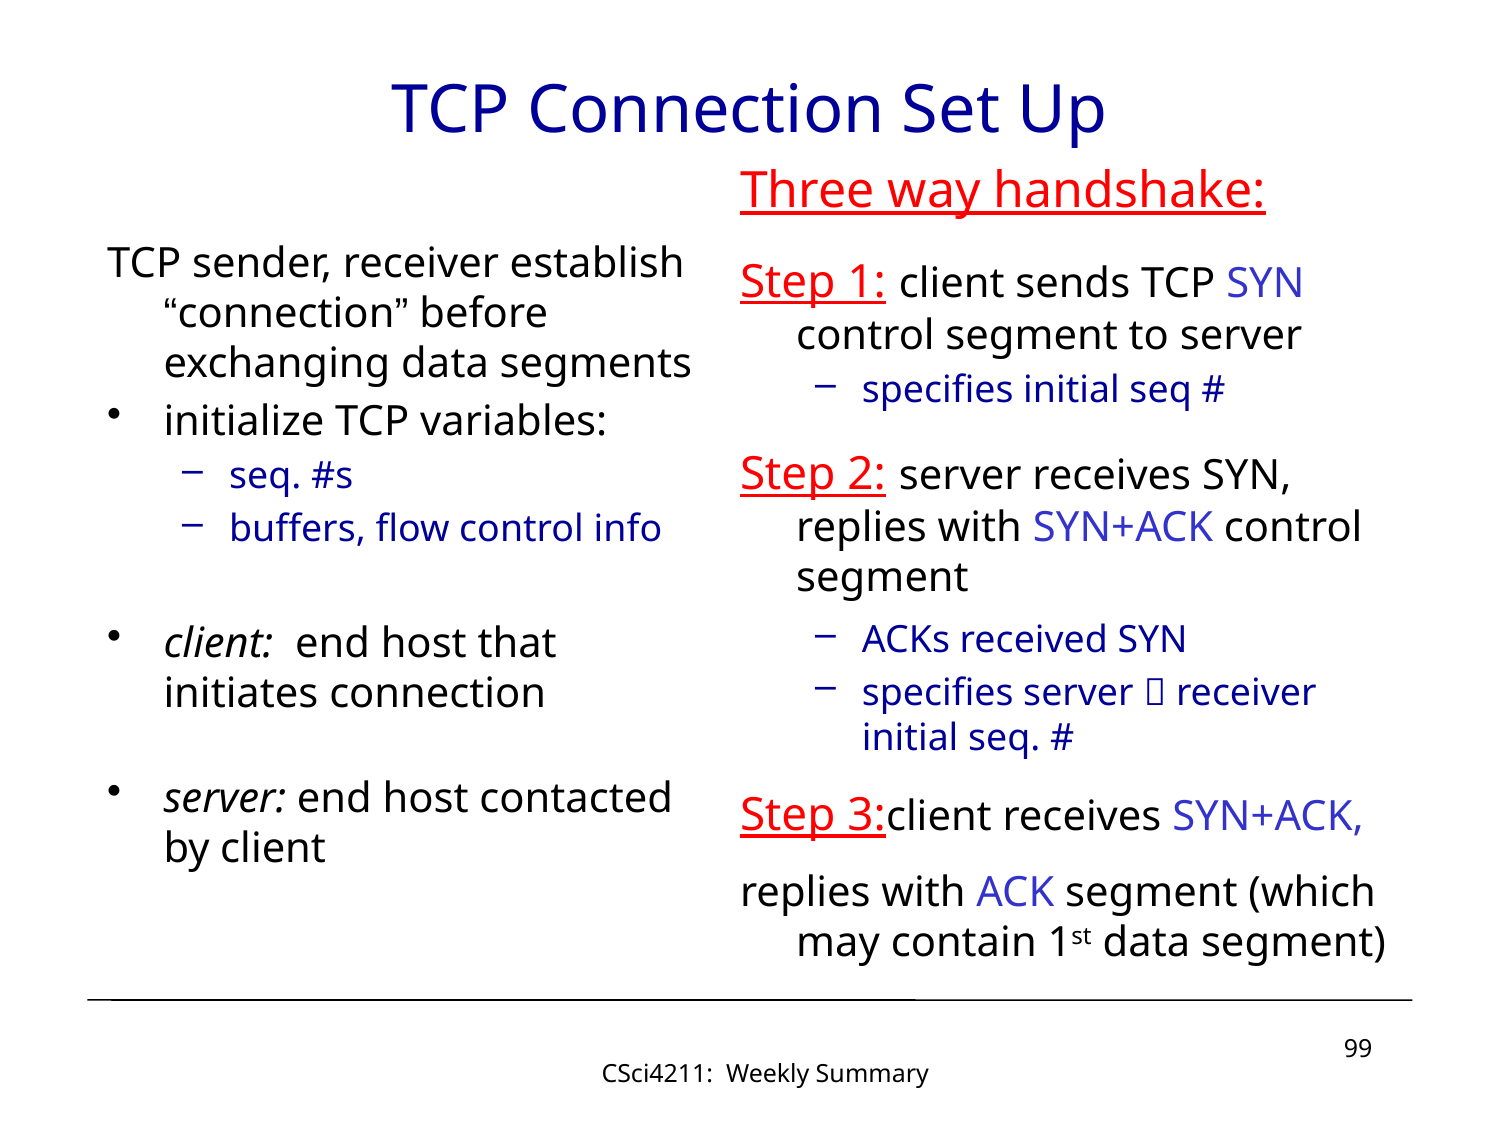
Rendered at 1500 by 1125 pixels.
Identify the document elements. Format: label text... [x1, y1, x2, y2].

list Three way handshake: Step 1: client sends TCP SYN control segment to server specifies initial seq # Step 2: server receives SYN, replies with SYN+ACK control segment ACKs received SYN specifies server  receiver initial seq. # Step 3:client receives SYN+ACK, replies with ACK segment (which may contain 1st data segment) [725, 149, 1436, 1038]
title TCP Connection Set Up [112, 37, 1388, 175]
text_box CSci4211: Weekly Summary [525, 1049, 1013, 1125]
list TCP sender, receiver establish “connection” before exchanging data segments initialize TCP variables: seq. #s buffers, flow control info client: end host that initiates connection server: end host contacted by client [92, 228, 725, 988]
slide_number 99 [1074, 1038, 1388, 1101]
